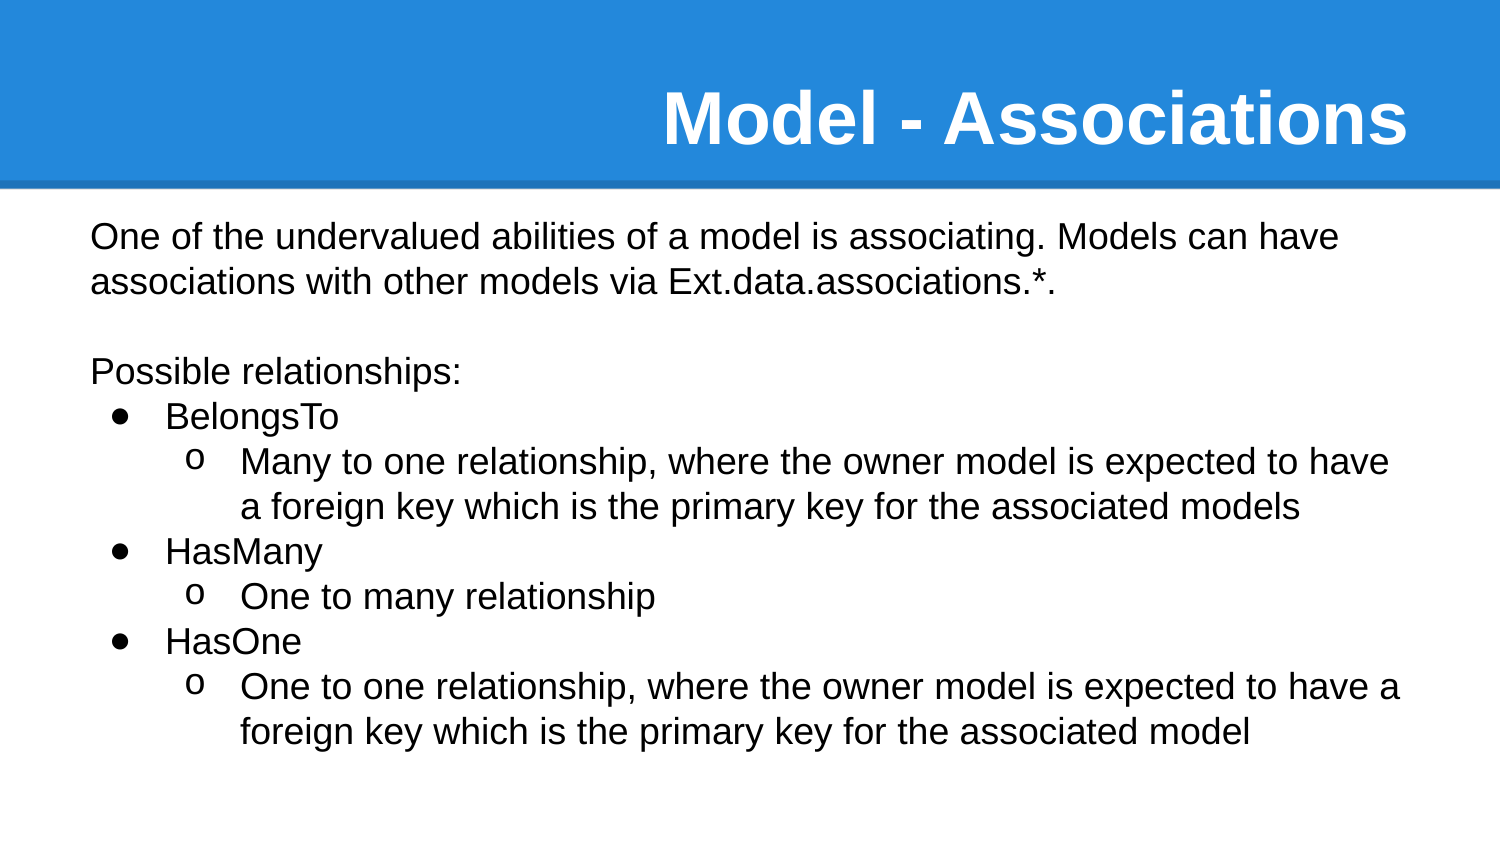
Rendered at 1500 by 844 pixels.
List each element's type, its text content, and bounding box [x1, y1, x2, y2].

list One of the undervalued abilities of a model is associating. Models can have associations with other models via Ext.data.associations.*. Possible relationships: BelongsTo Many to one relationship, where the owner model is expected to have a foreign key which is the primary key for the associated models HasMany One to many relationship HasOne One to one relationship, where the owner model is expected to have a foreign key which is the primary key for the associated model [75, 196, 1425, 767]
title Model - Associations [75, 3, 1425, 175]
